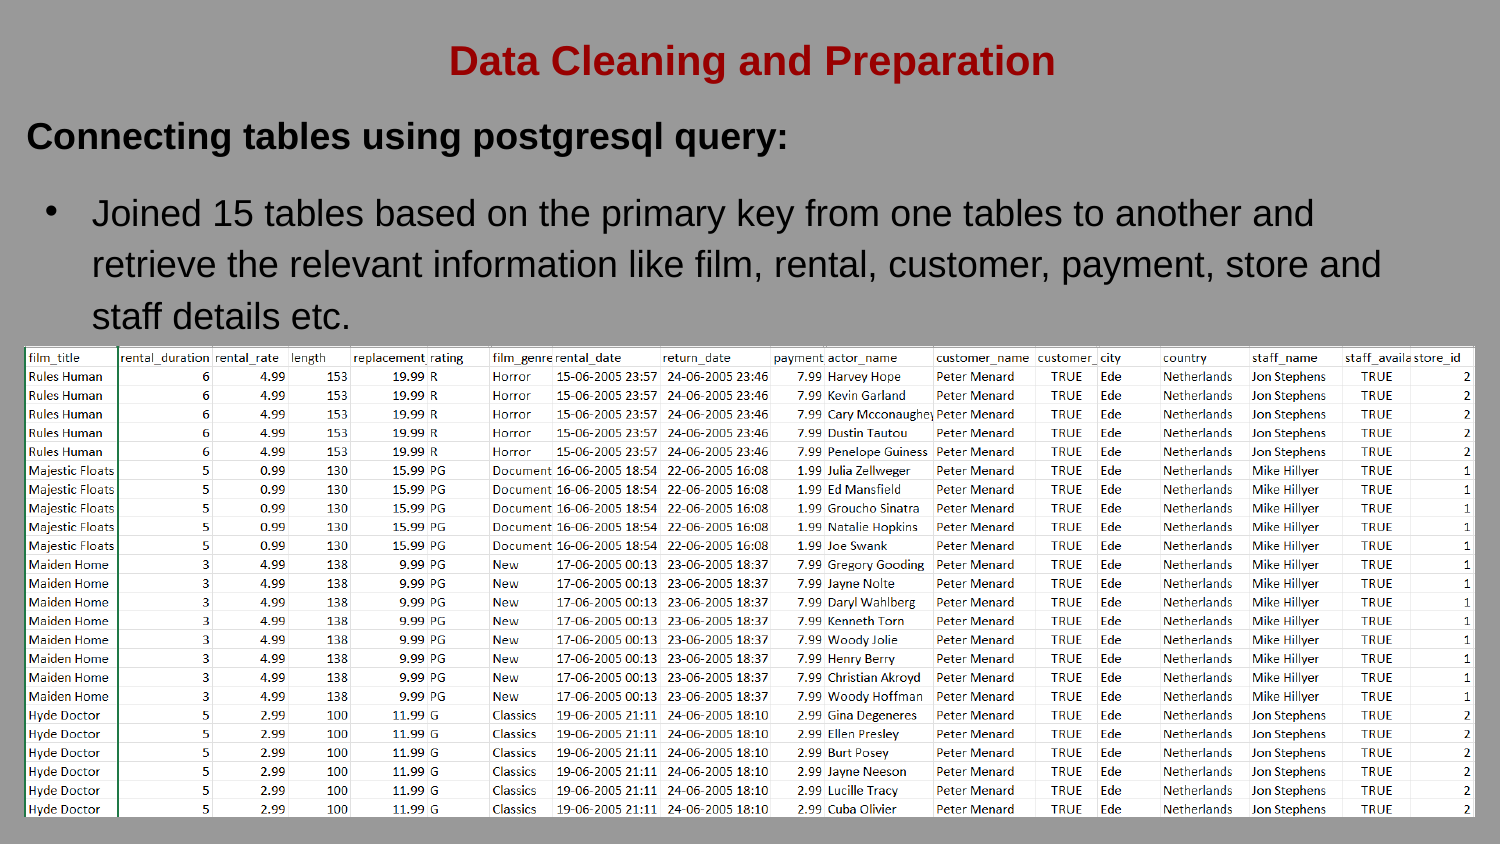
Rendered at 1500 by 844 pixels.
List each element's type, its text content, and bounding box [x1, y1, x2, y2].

text_box Data Cleaning and Preparation [414, 10, 1091, 99]
picture [24, 346, 1476, 817]
text_box Connecting tables using postgresql query: Joined 15 tables based on the primary key from one tables to another and retrieve the relevant information like film, rental, customer, payment, store and staff details etc. [11, 90, 1441, 352]
